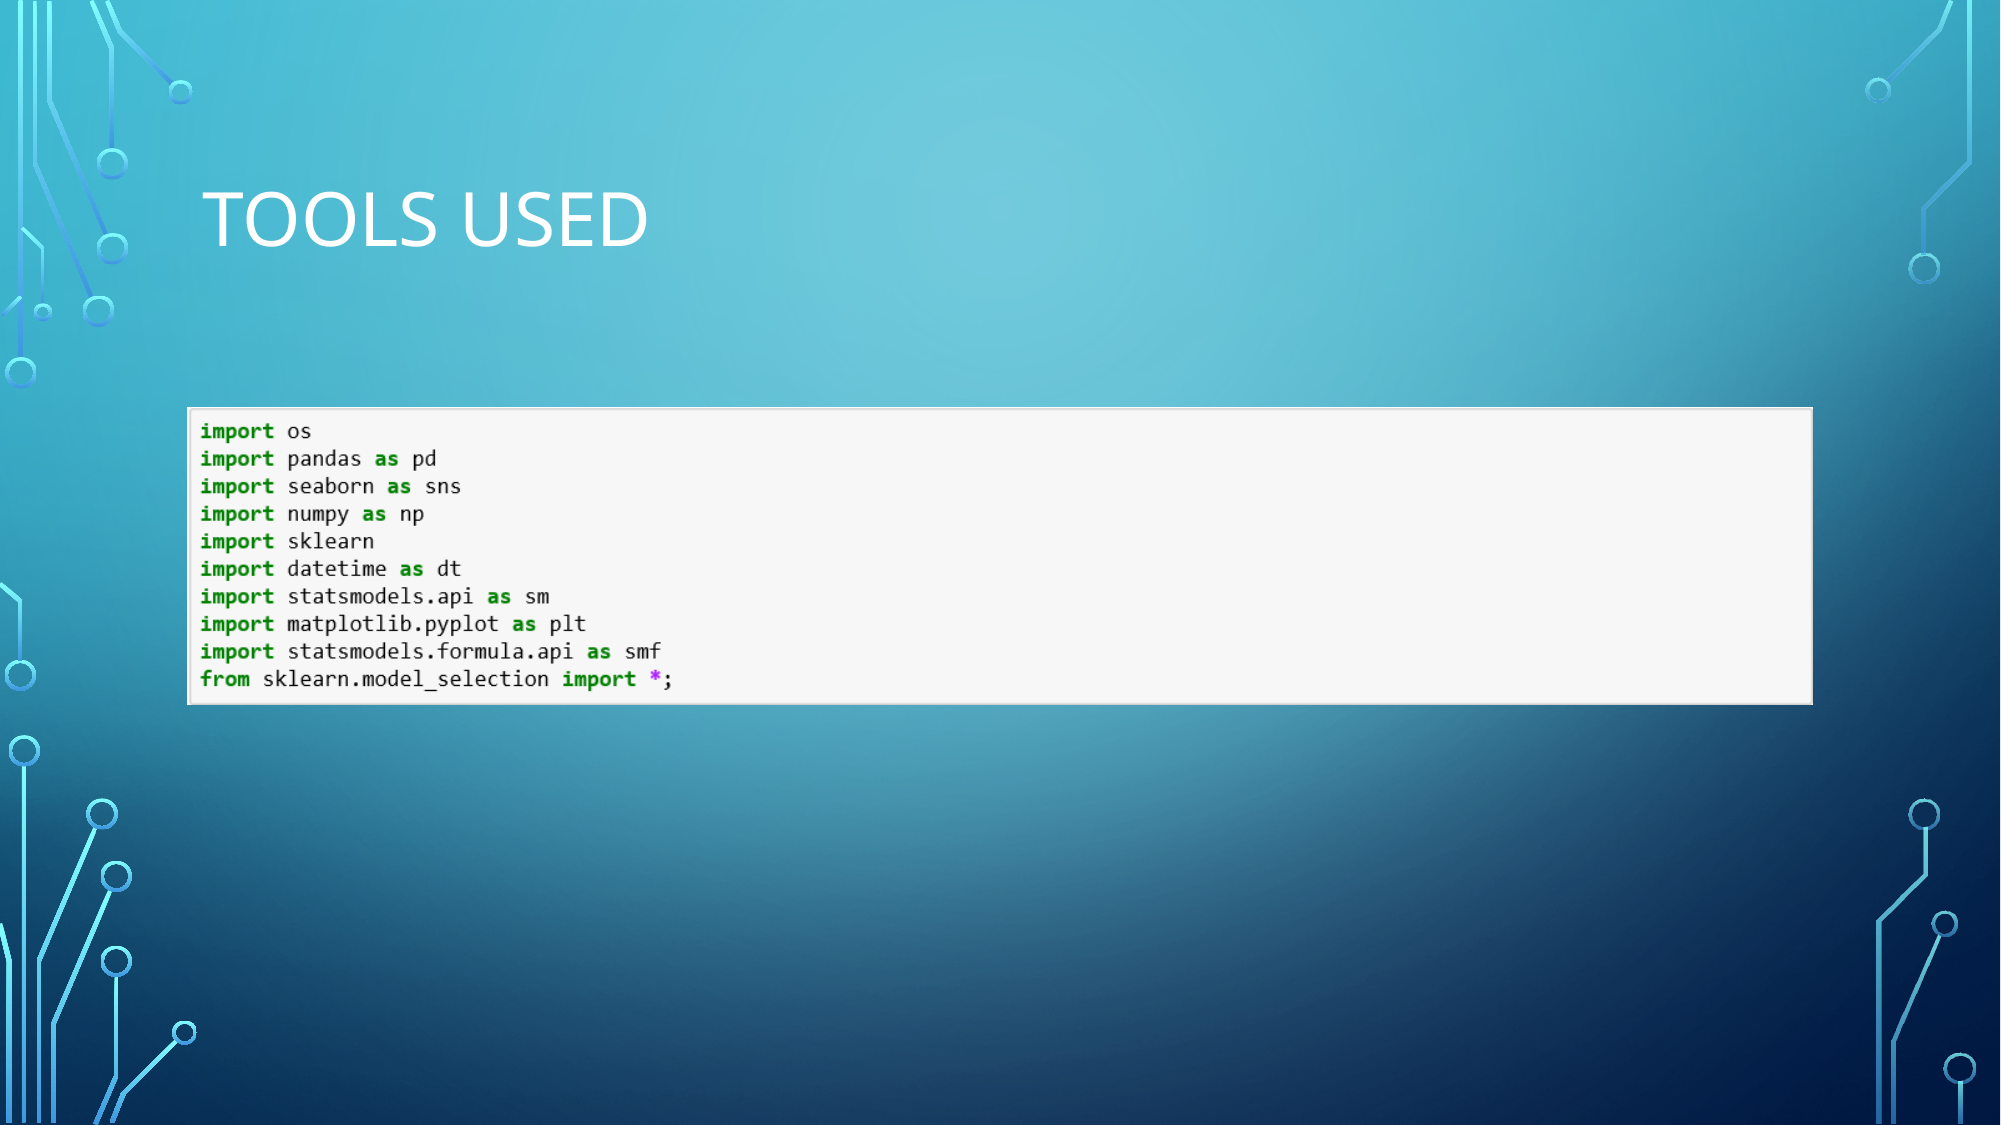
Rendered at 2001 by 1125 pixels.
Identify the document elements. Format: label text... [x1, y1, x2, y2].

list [186, 407, 1813, 705]
title Tools Used [187, 101, 1813, 344]
